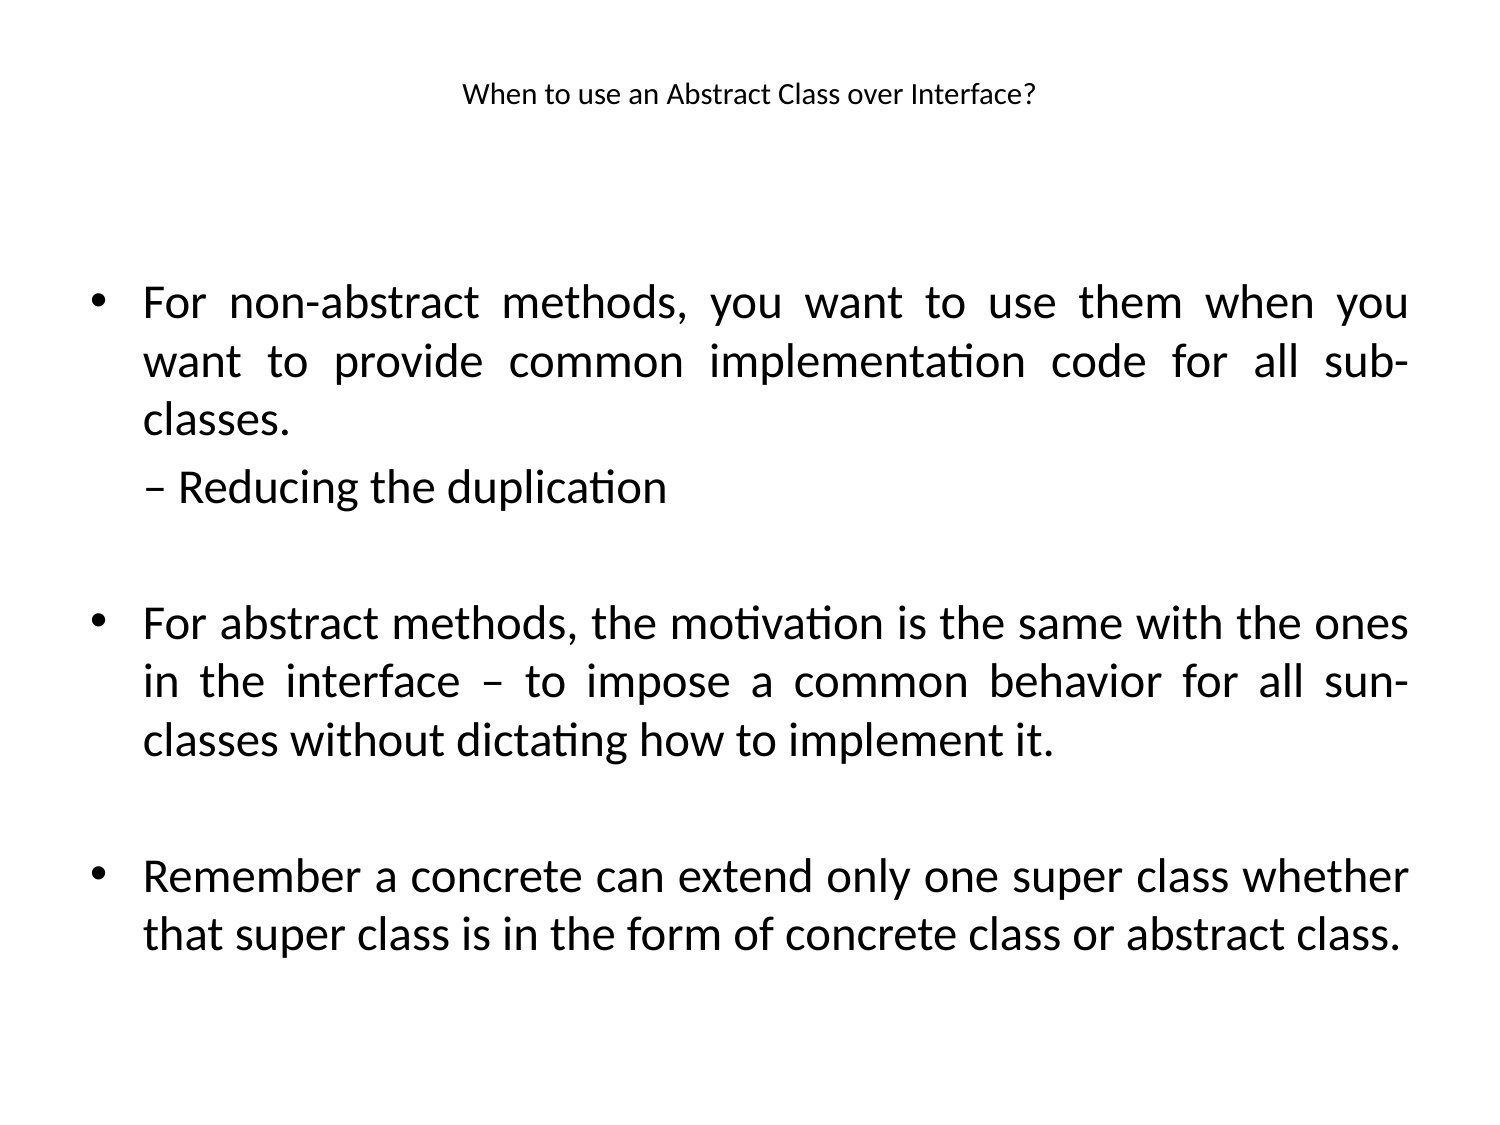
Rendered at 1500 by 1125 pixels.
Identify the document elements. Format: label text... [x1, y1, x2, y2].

title When to use an Abstract Class over Interface? [0, 65, 1500, 156]
list For non-abstract methods, you want to use them when you want to provide common implementation code for all sub-classes. – Reducing the duplication For abstract methods, the motivation is the same with the ones in the interface – to impose a common behavior for all sun-classes without dictating how to implement it. Remember a concrete can extend only one super class whether that super class is in the form of concrete class or abstract class. [75, 262, 1425, 1005]
